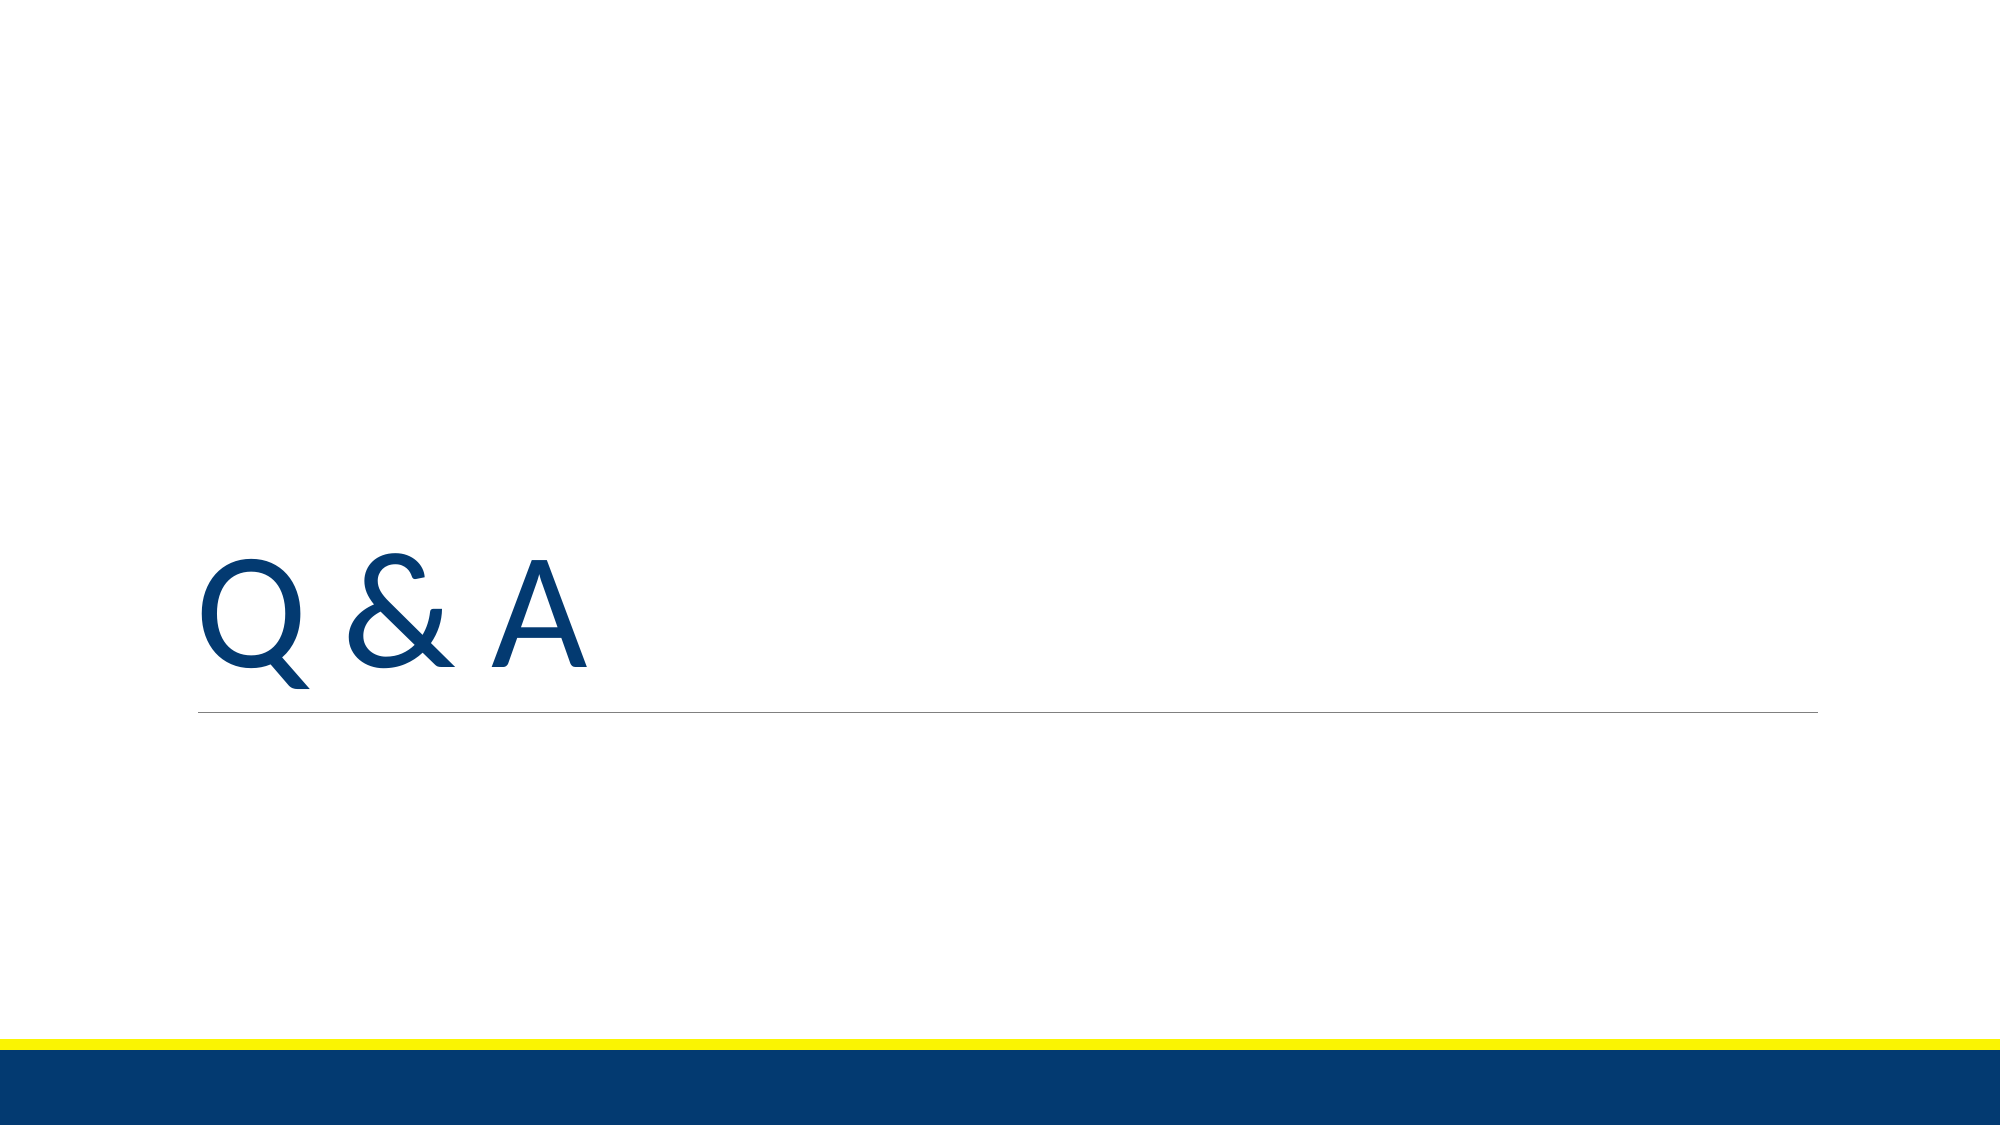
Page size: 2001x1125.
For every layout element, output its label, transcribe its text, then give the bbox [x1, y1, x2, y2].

title Q & A [180, 124, 1830, 710]
